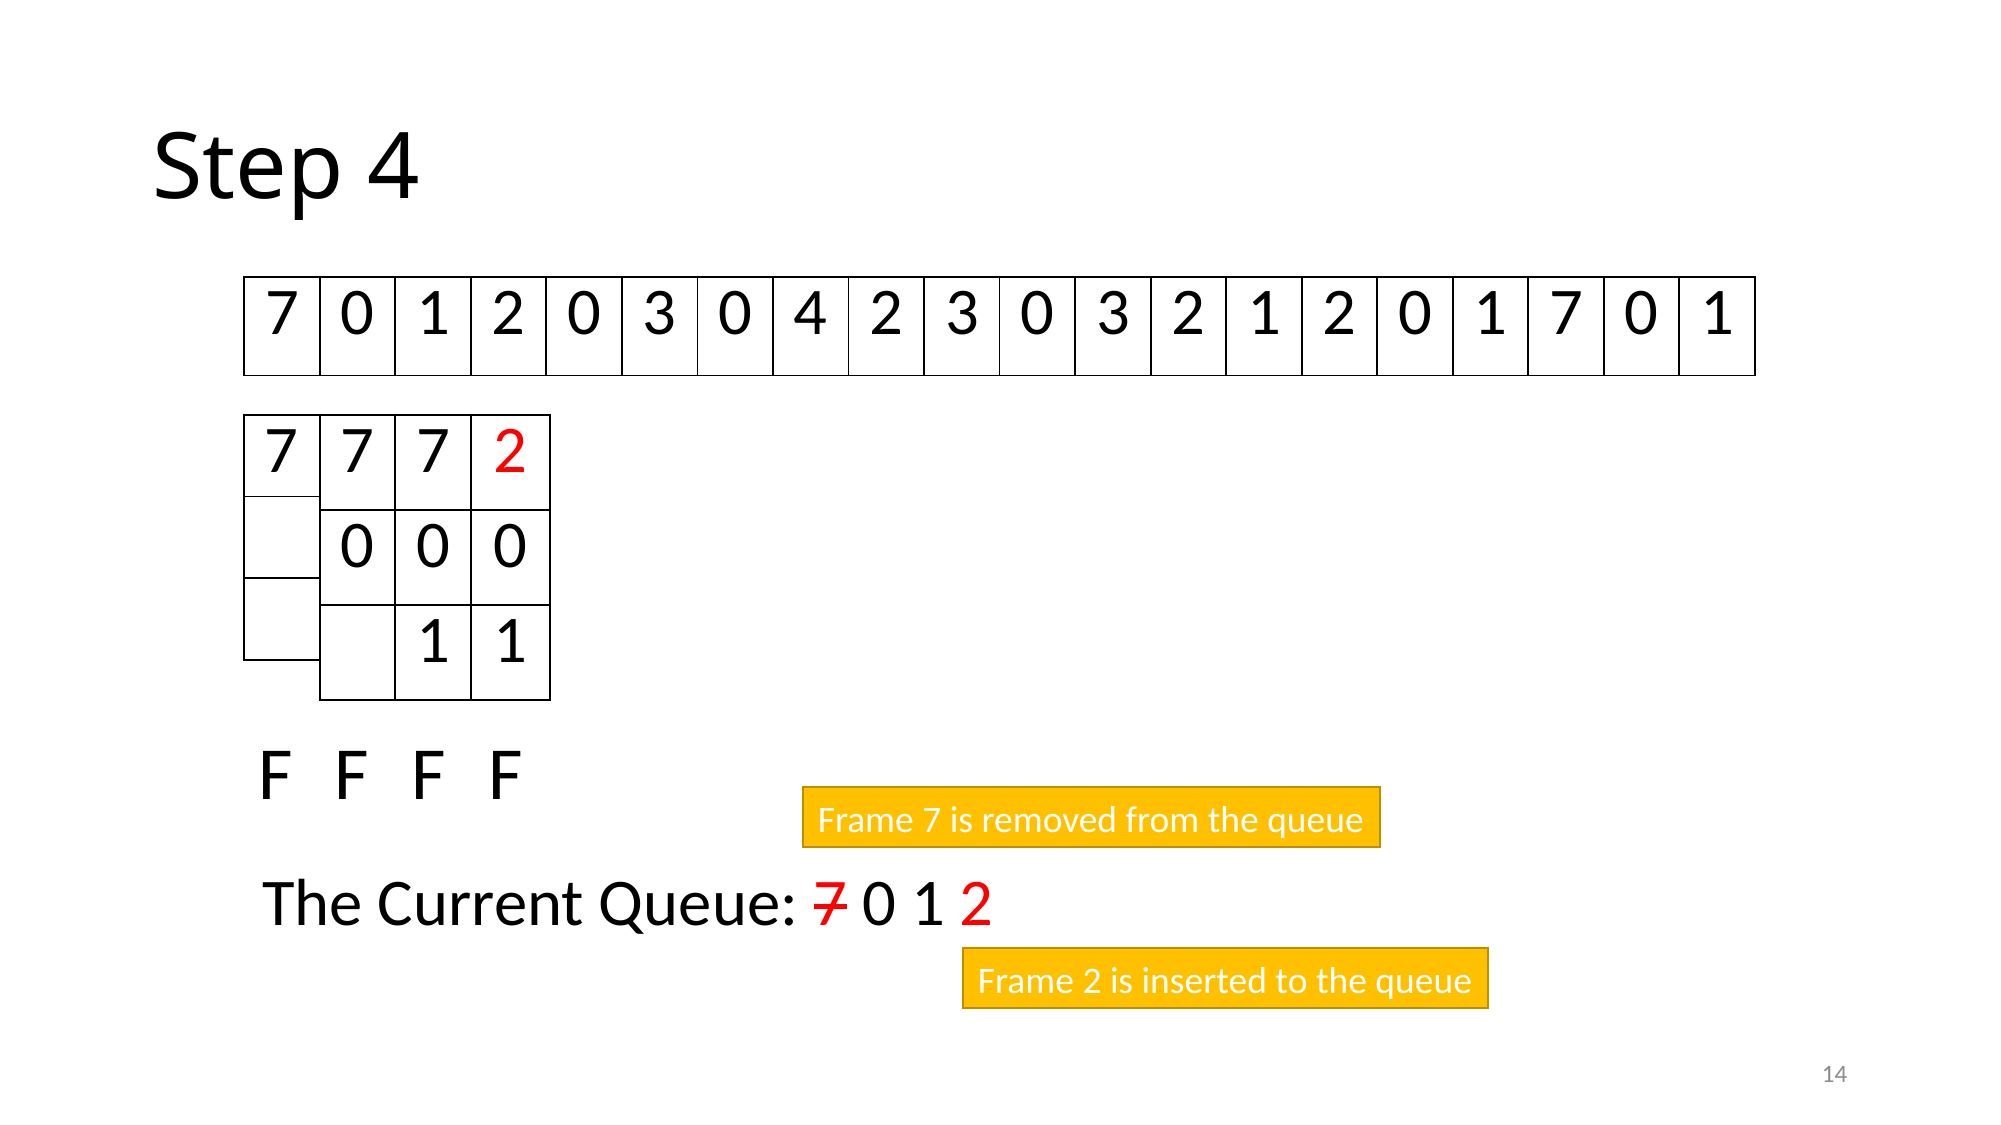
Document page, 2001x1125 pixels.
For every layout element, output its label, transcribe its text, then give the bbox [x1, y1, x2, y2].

table_header 0 [1605, 278, 1678, 375]
table_header 0 [547, 278, 621, 375]
text_box F [473, 716, 538, 822]
table_header 0 [698, 278, 772, 375]
table_header 1 [1680, 278, 1754, 375]
title Step 4 [137, 59, 1863, 278]
table_header 2 [1152, 278, 1225, 375]
text_box The Current Queue: 7 0 1 2 [247, 851, 1024, 946]
table_header 2 [849, 278, 923, 375]
table_header 7 [396, 416, 470, 509]
text_box Frame 7 is removed from the queue [802, 786, 1381, 848]
table_cell 1 [396, 606, 470, 699]
table_header 1 [396, 278, 470, 375]
text_box F [243, 716, 308, 822]
table_cell 0 [396, 511, 470, 604]
table_cell [321, 606, 394, 699]
table_header 1 [1227, 278, 1301, 375]
table_cell [245, 579, 319, 659]
text_box F [396, 716, 461, 822]
table_header 2 [472, 416, 549, 509]
table_header 7 [245, 278, 319, 375]
table_header 0 [1378, 278, 1452, 375]
table_header 0 [321, 278, 394, 375]
table_cell [245, 497, 319, 577]
table_header 3 [623, 278, 697, 375]
table_header 4 [774, 278, 848, 375]
table_cell 1 [472, 606, 549, 699]
text_box Frame 2 is inserted to the queue [962, 947, 1489, 1009]
table_header 7 [245, 416, 319, 496]
table_cell 0 [321, 511, 394, 604]
table_header 3 [925, 278, 999, 375]
table_header 7 [1529, 278, 1603, 375]
table_header 2 [472, 278, 545, 375]
table_header 3 [1076, 278, 1150, 375]
table_header 7 [321, 416, 394, 509]
table_header 2 [1303, 278, 1376, 375]
table_cell 0 [472, 511, 549, 604]
table_header 1 [1454, 278, 1527, 375]
table_header 0 [1000, 278, 1074, 375]
slide_number 14 [1412, 1042, 1863, 1103]
text_box F [320, 716, 385, 822]
